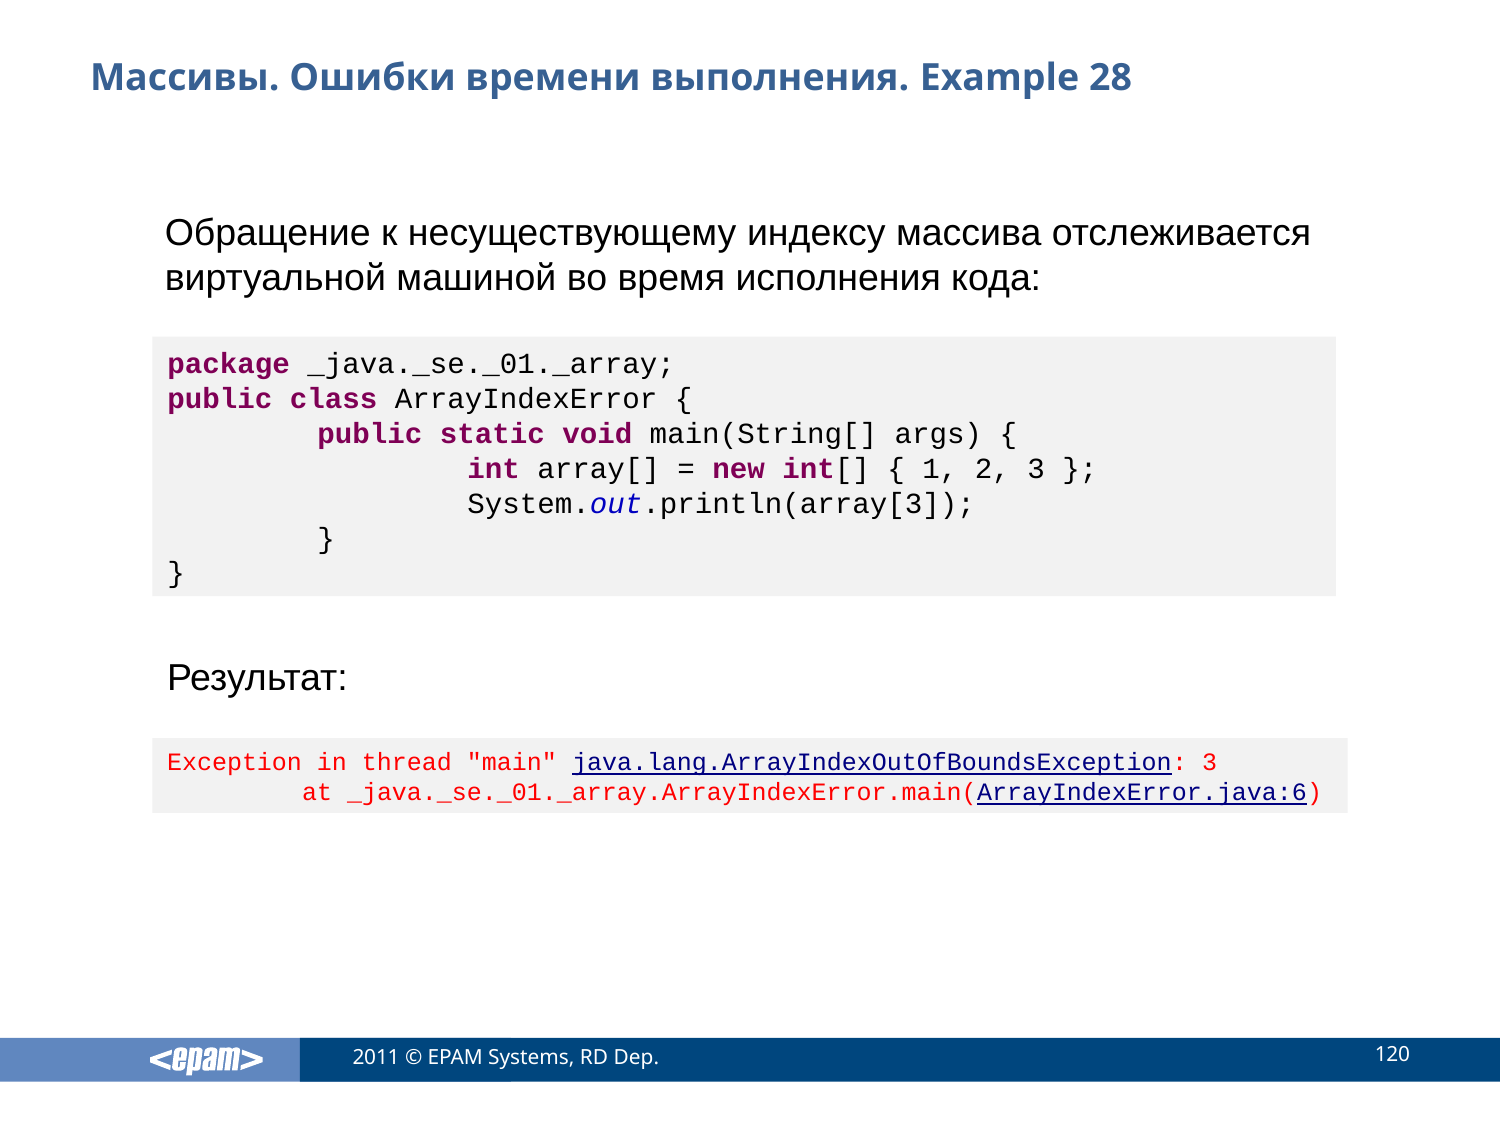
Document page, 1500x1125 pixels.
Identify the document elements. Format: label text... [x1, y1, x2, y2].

list Обращение к несуществующему индексу массива отслеживается виртуальной машиной во время исполнения кода: [150, 200, 1350, 988]
text_box package _java._se._01._array; public class ArrayIndexError { public static void main(String[] args) { int array[] = new int[] { 1, 2, 3 }; System.out.println(array[3]); } } [152, 336, 1336, 597]
slide_number 120 [1262, 1025, 1425, 1085]
text_box Exception in thread "main" java.lang.ArrayIndexOutOfBoundsException: 3 at _java._se._01._array.ArrayIndexError.main(ArrayIndexError.java:6) [152, 738, 1348, 813]
footer 2011 © EPAM Systems, RD Dep. [337, 1028, 738, 1088]
text_box Результат: [152, 645, 1336, 715]
title Массивы. Ошибки времени выполнения. Example 28 [75, 45, 1425, 163]
